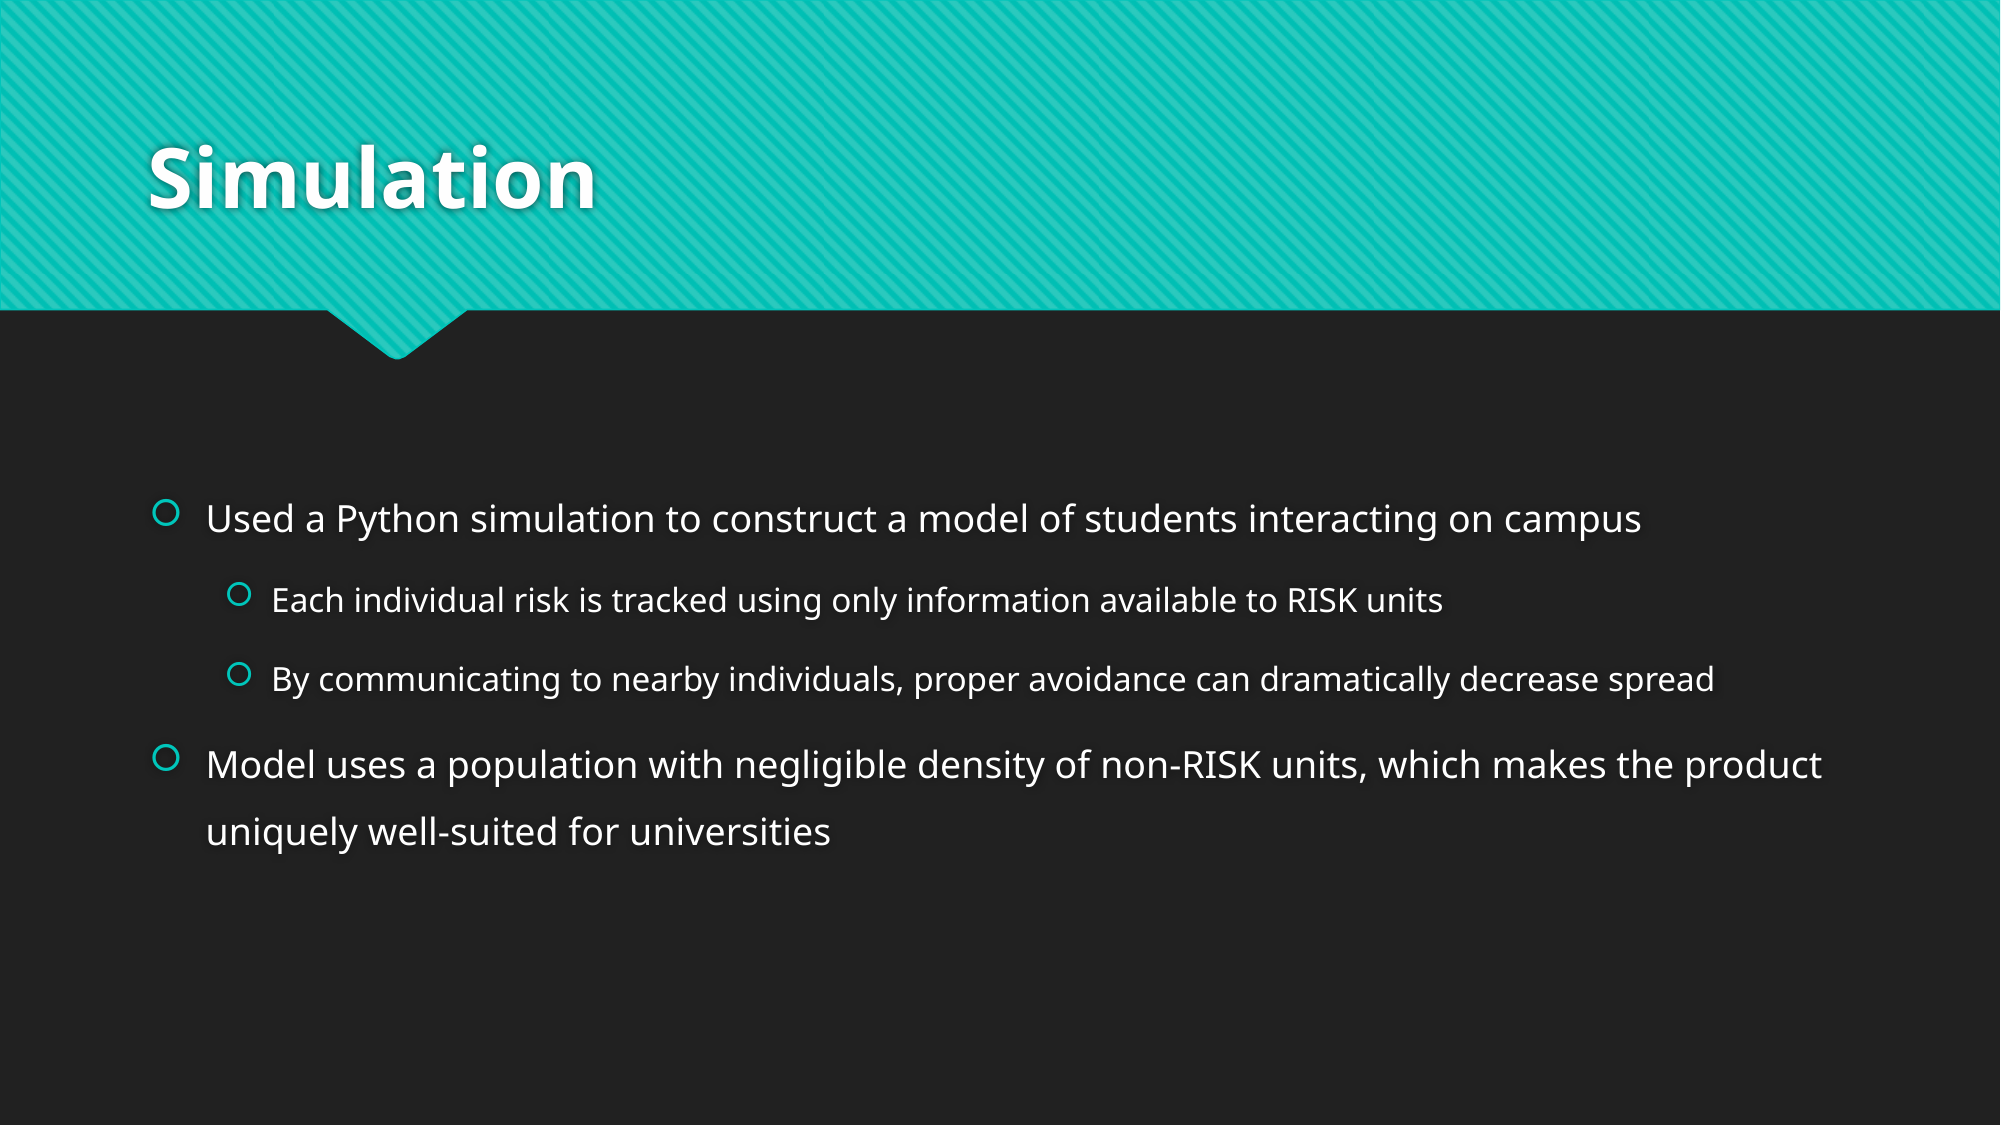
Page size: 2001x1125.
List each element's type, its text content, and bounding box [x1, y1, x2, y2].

list Used a Python simulation to construct a model of students interacting on campus Each individual risk is tracked using only information available to RISK units By communicating to nearby individuals, proper avoidance can dramatically decrease spread Model uses a population with negligible density of non-RISK units, which makes the product uniquely well-suited for universities [134, 364, 1866, 962]
title Simulation [132, 73, 1868, 233]
